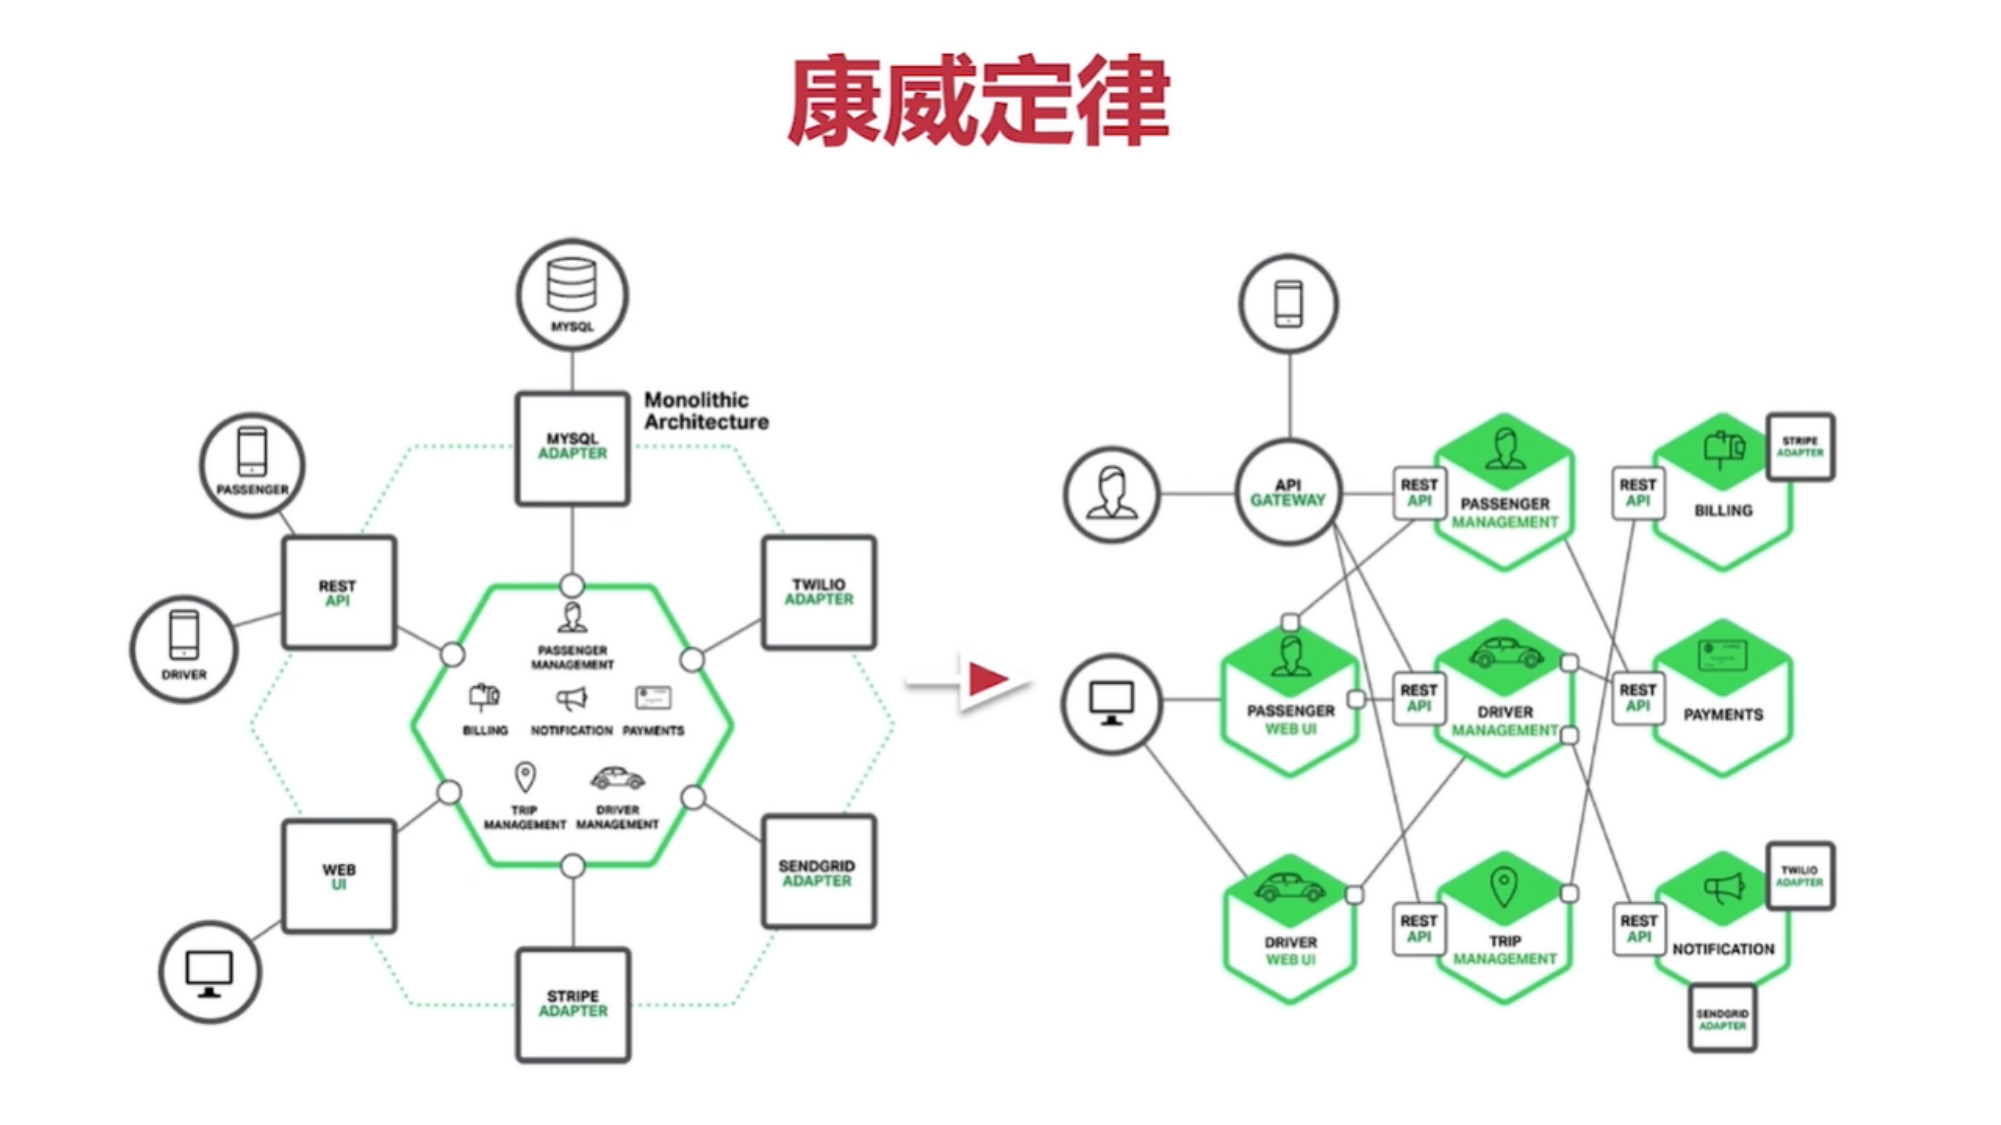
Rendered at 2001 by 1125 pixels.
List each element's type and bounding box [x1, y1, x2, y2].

picture [76, 43, 1924, 1082]
